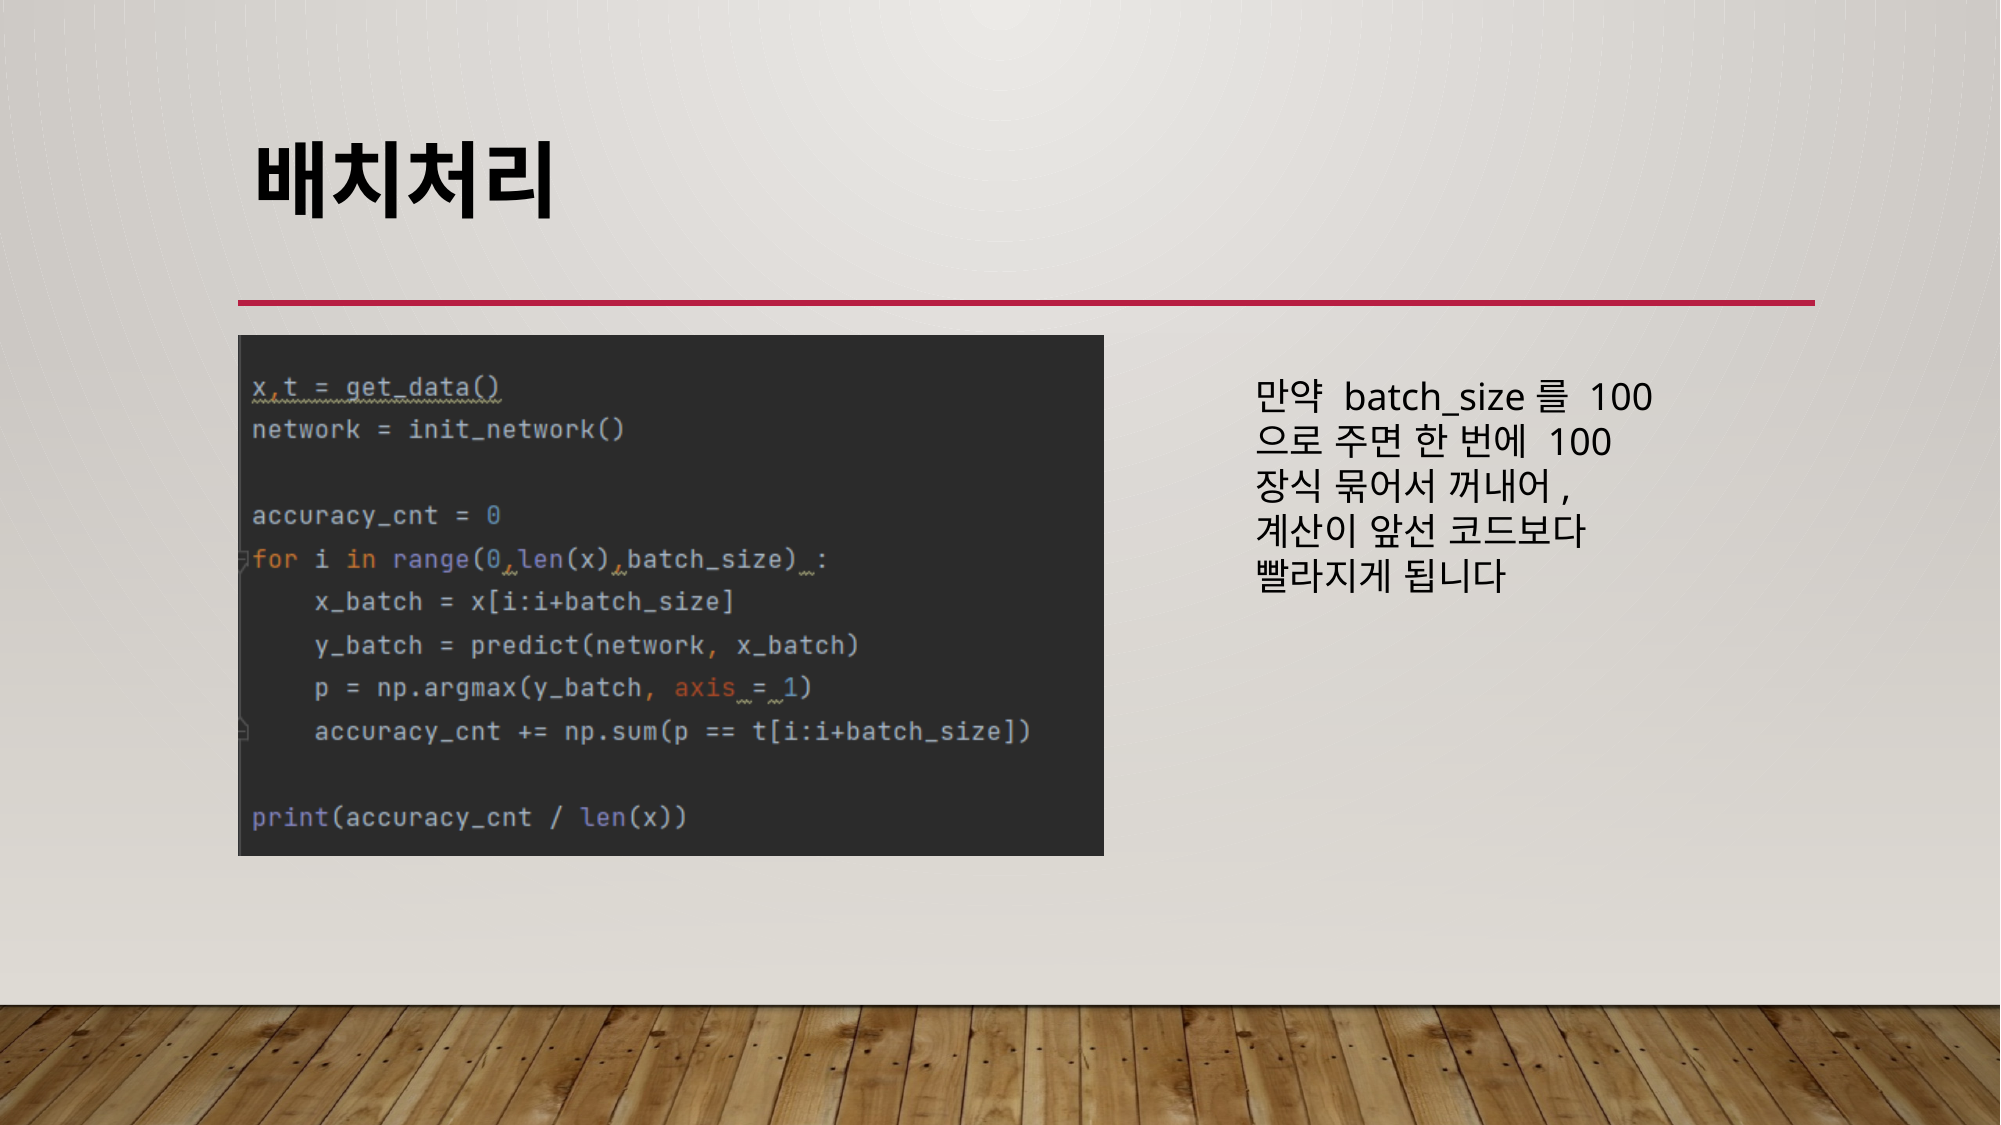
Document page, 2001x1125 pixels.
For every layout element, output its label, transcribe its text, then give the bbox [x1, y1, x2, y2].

picture [0, 1005, 2000, 1125]
text_box 만약 batch_size를 100으로 주면 한 번에 100장식 묶어서 꺼내어, 계산이 앞선 코드보다 빨라지게 됩니다 [1240, 365, 1704, 606]
title 배치처리 [238, 131, 1814, 305]
picture [237, 334, 1104, 856]
